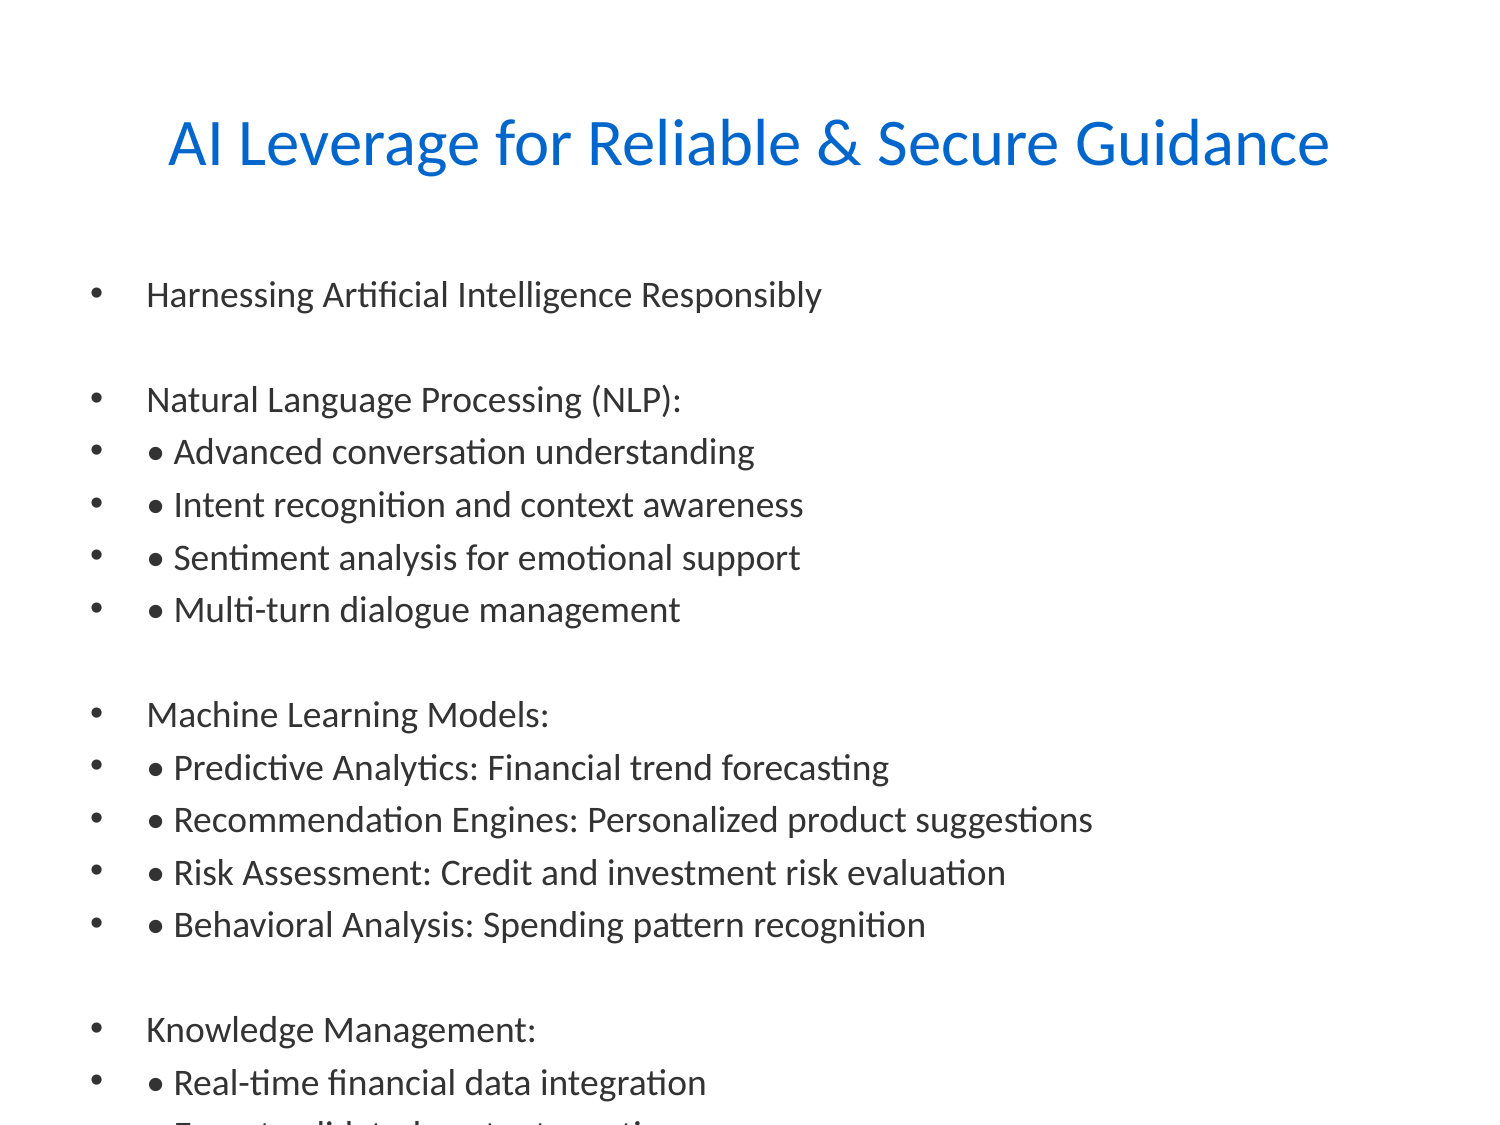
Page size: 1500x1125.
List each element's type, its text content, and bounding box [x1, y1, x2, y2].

list Harnessing Artificial Intelligence Responsibly Natural Language Processing (NLP): • Advanced conversation understanding • Intent recognition and context awareness • Sentiment analysis for emotional support • Multi-turn dialogue management Machine Learning Models: • Predictive Analytics: Financial trend forecasting • Recommendation Engines: Personalized product suggestions • Risk Assessment: Credit and investment risk evaluation • Behavioral Analysis: Spending pattern recognition Knowledge Management: • Real-time financial data integration • Expert-validated content curation • Continuous learning from user interactions • Error detection and correction mechanisms [75, 262, 1425, 1005]
title AI Leverage for Reliable & Secure Guidance [75, 45, 1425, 233]
